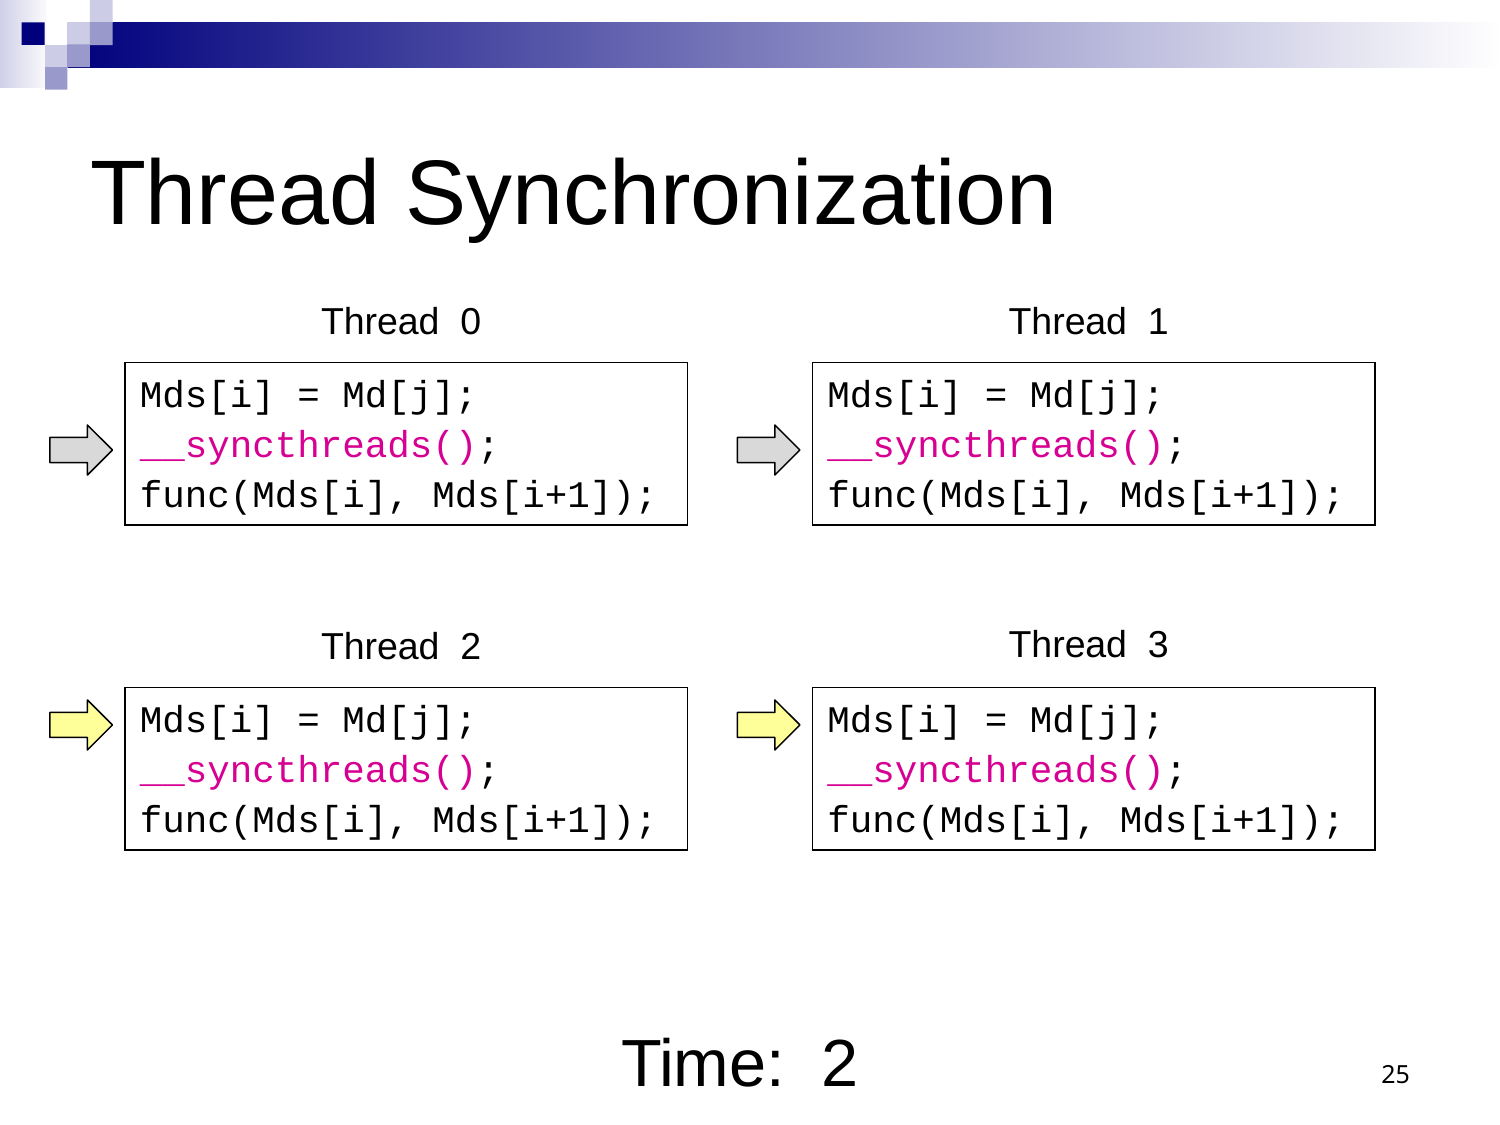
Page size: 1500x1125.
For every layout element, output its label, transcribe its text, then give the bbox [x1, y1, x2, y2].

text_box Time: 2 [606, 1012, 894, 1108]
text_box [49, 699, 113, 751]
text_box [737, 425, 800, 476]
text_box Thread 1 [993, 289, 1194, 349]
text_box [49, 425, 113, 476]
text_box Mds[i] = Md[j]; __syncthreads(); func(Mds[i], Mds[i+1]); [125, 687, 688, 850]
text_box Mds[i] = Md[j]; __syncthreads(); func(Mds[i], Mds[i+1]); [812, 687, 1375, 850]
text_box Thread 0 [306, 289, 507, 349]
title Thread Synchronization [75, 75, 1425, 300]
slide_number 25 [1074, 1024, 1426, 1101]
text_box Thread 2 [306, 614, 507, 674]
text_box Thread 3 [993, 612, 1194, 673]
text_box [737, 699, 800, 751]
text_box Mds[i] = Md[j]; __syncthreads(); func(Mds[i], Mds[i+1]); [125, 362, 688, 525]
text_box Mds[i] = Md[j]; __syncthreads(); func(Mds[i], Mds[i+1]); [812, 362, 1375, 525]
